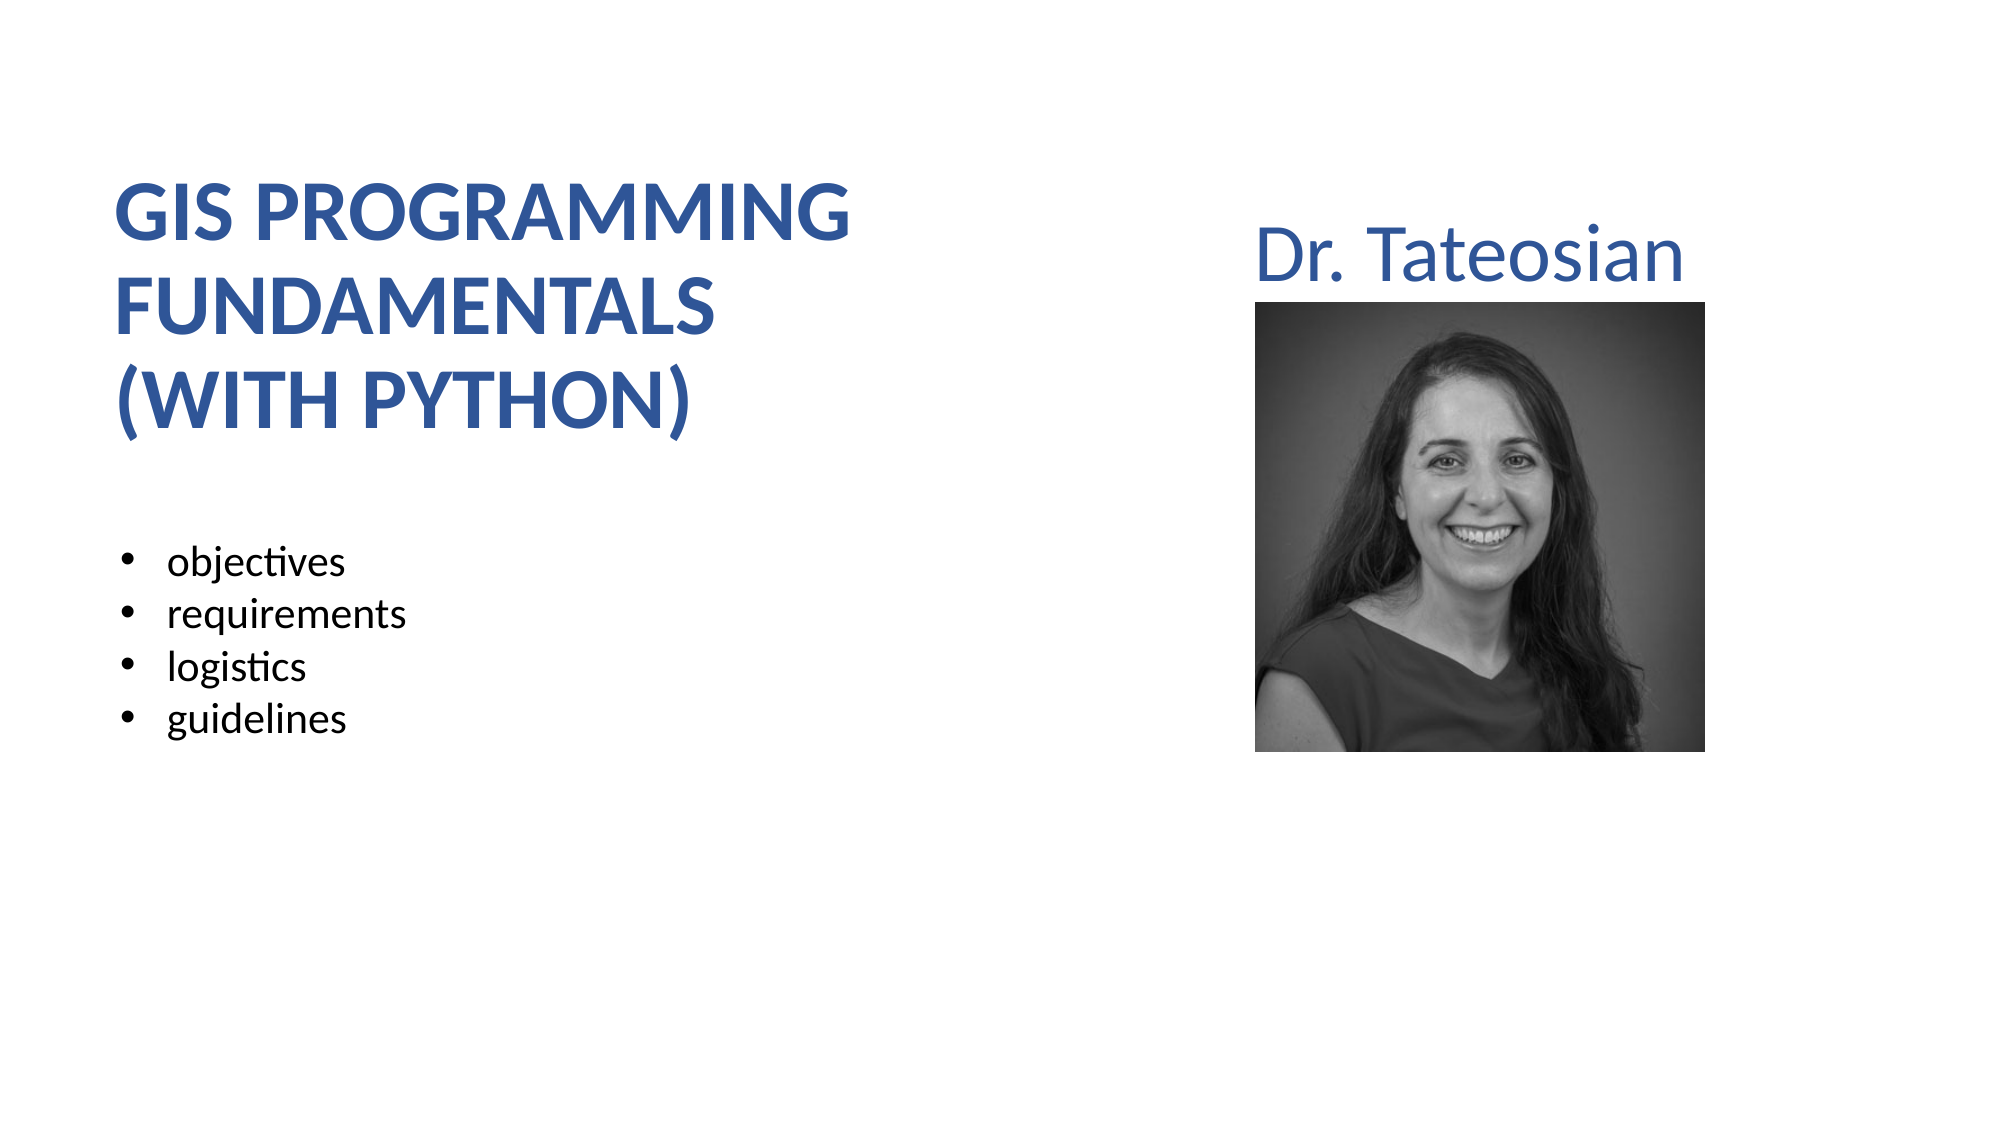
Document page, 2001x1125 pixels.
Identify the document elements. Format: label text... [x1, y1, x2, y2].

text_box objectives requirements logistics guidelines [105, 524, 856, 750]
text_box Dr. Tateosian [1239, 190, 1703, 306]
picture [1255, 302, 1705, 753]
title GIS PROGRAMMING FUNDAMENTALS (WITH PYTHON) [99, 112, 900, 455]
